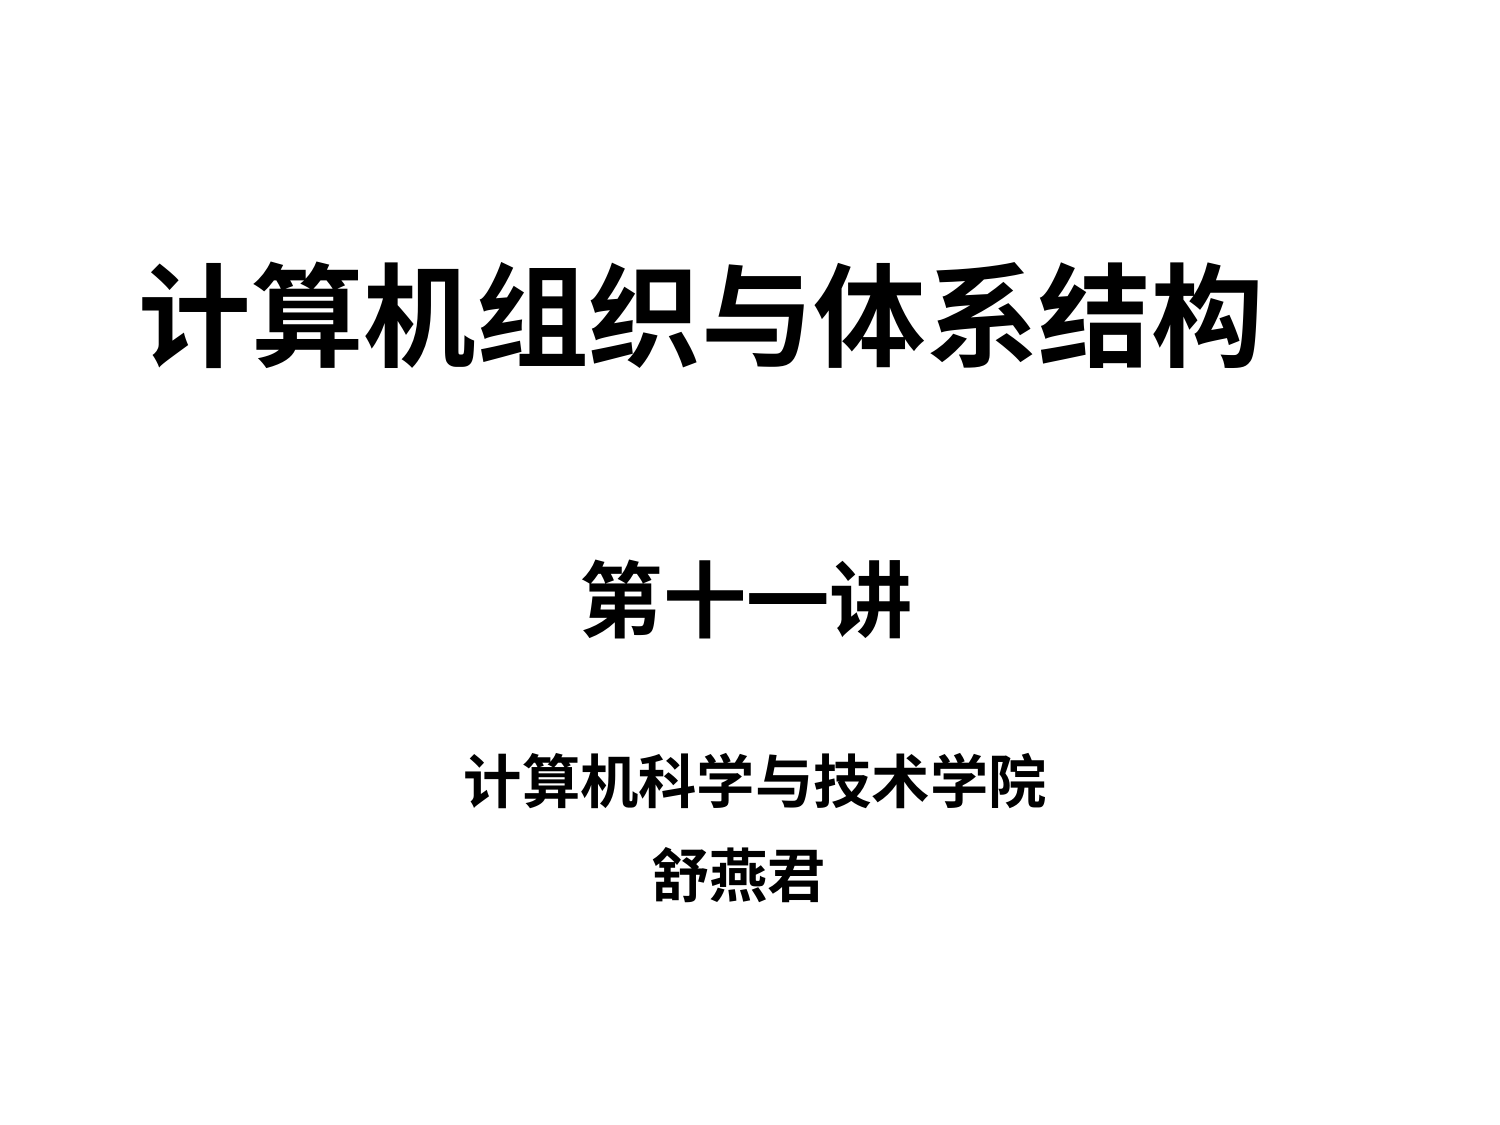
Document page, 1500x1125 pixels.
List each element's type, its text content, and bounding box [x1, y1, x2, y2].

text_box 计算机科学与技术学院 [421, 738, 1137, 823]
title 计算机组织与体系结构 [123, 220, 1388, 408]
text_box 舒燕君 [609, 832, 1094, 917]
text_box 第十一讲 [281, 503, 1212, 692]
